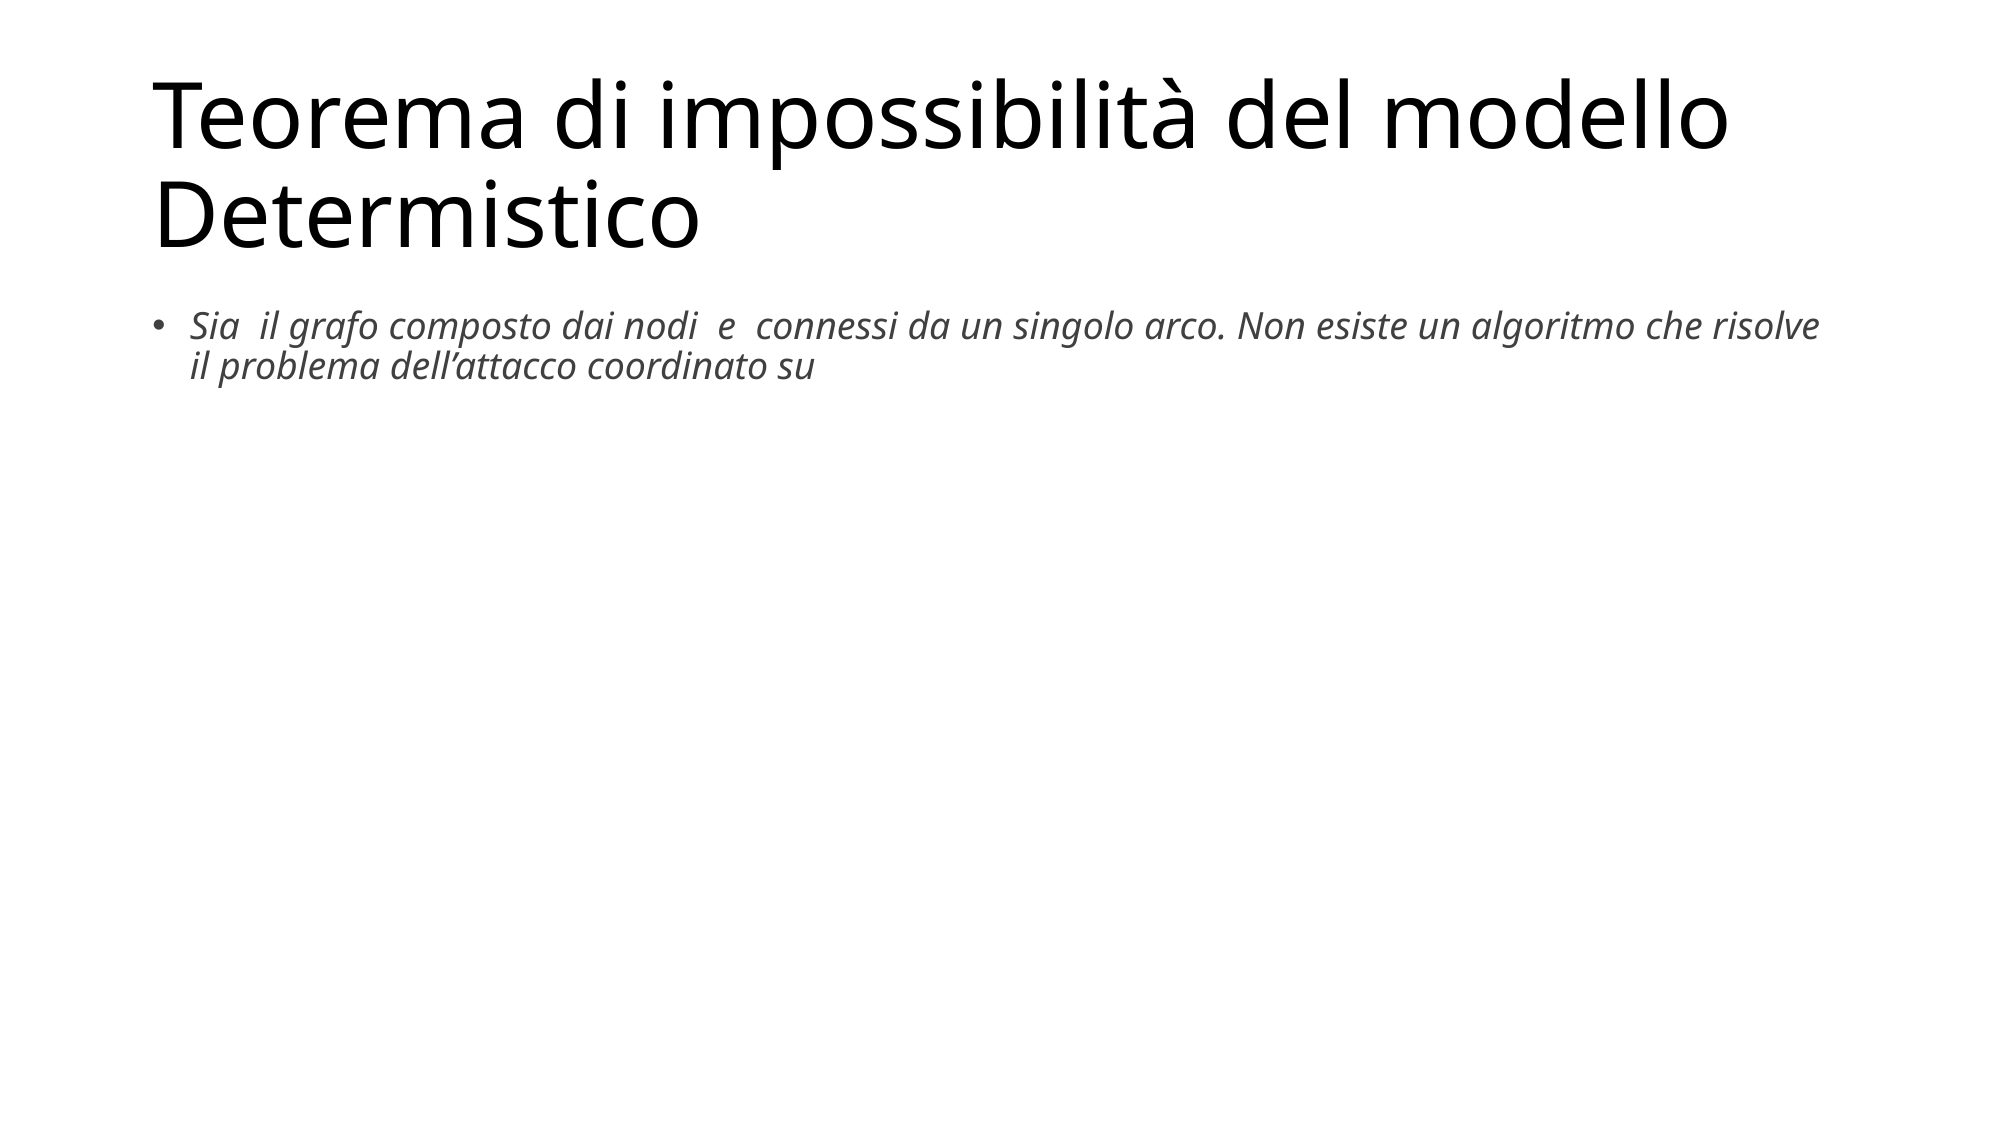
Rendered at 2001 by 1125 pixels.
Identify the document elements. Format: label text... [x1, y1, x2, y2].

title Teorema di impossibilità del modello Determistico [137, 59, 1863, 278]
